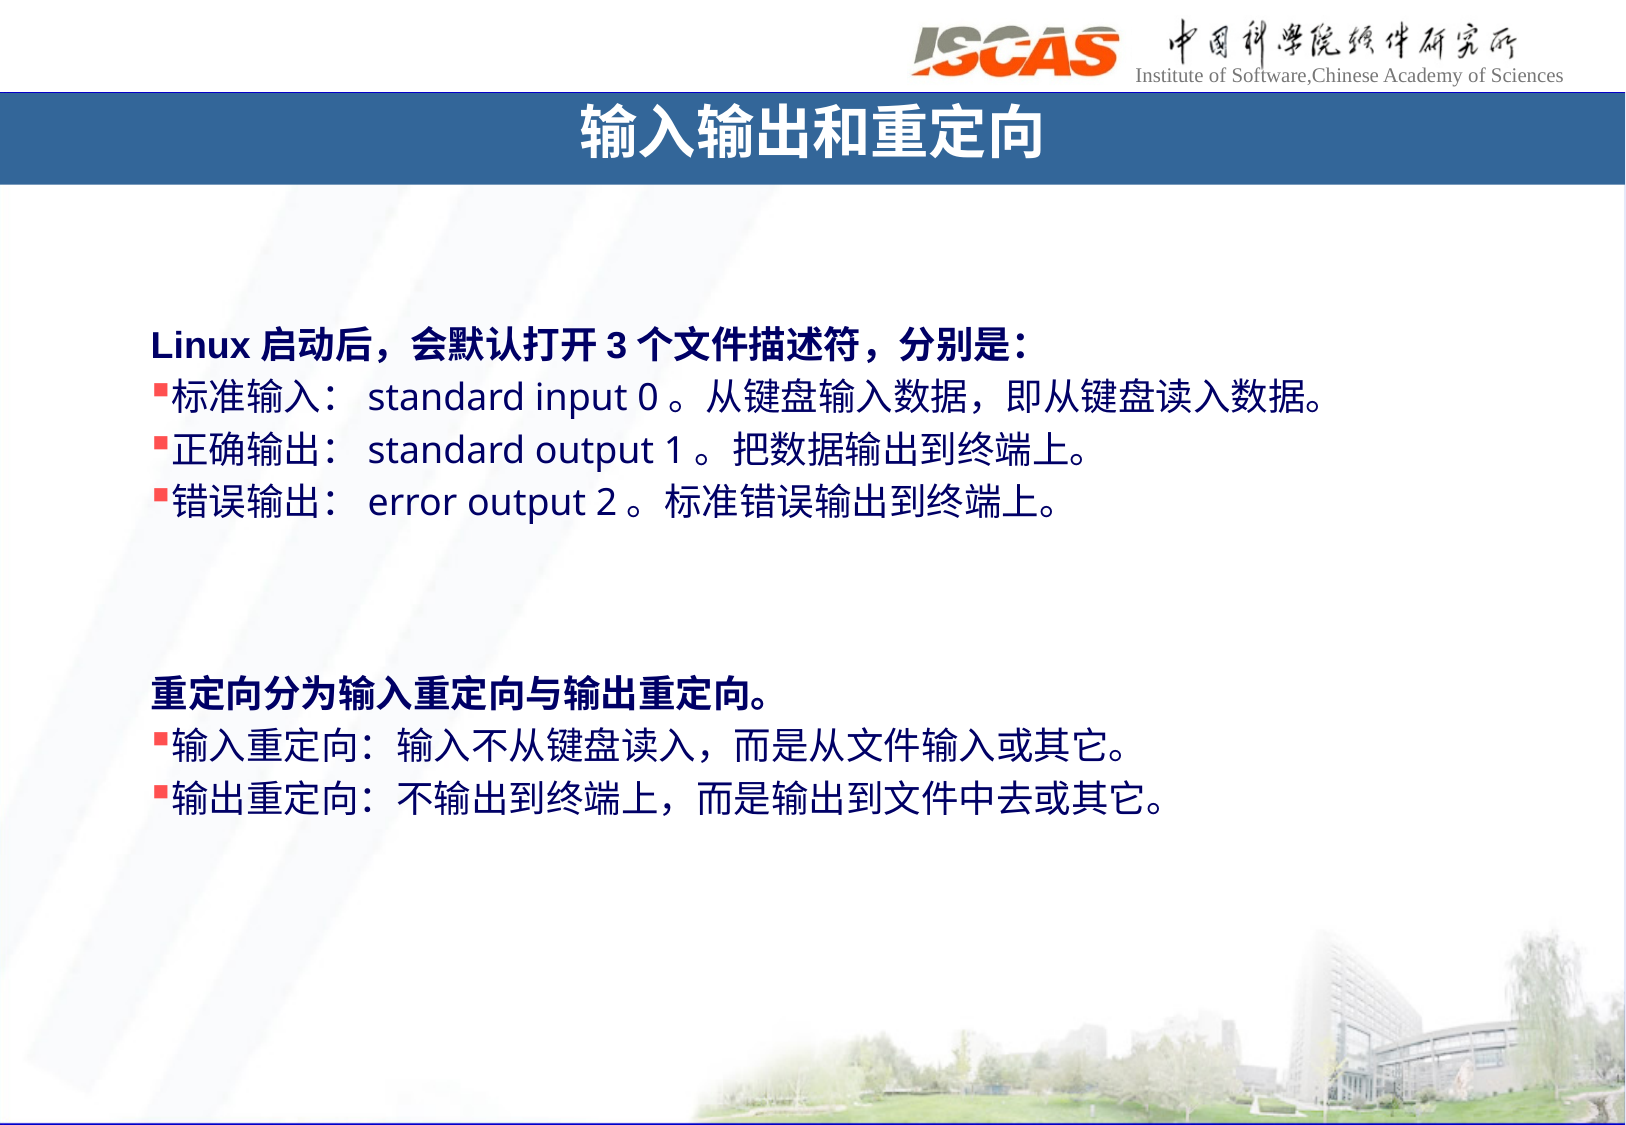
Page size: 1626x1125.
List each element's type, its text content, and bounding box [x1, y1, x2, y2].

list Linux启动后，会默认打开3个文件描述符，分别是： 标准输入：standard input 0。从键盘输入数据，即从键盘读入数据。 正确输出：standard output 1。把数据输出到终端上。 错误输出：error output 2。标准错误输出到终端上。 重定向分为输入重定向与输出重定向。 输入重定向：输入不从键盘读入，而是从文件输入或其它。 输出重定向：不输出到终端上，而是输出到文件中去或其它。 [135, 290, 1490, 1049]
picture [1166, 15, 1519, 71]
picture [907, 18, 1132, 87]
title 输入输出和重定向 [0, 93, 1625, 185]
picture [0, 92, 1626, 1125]
